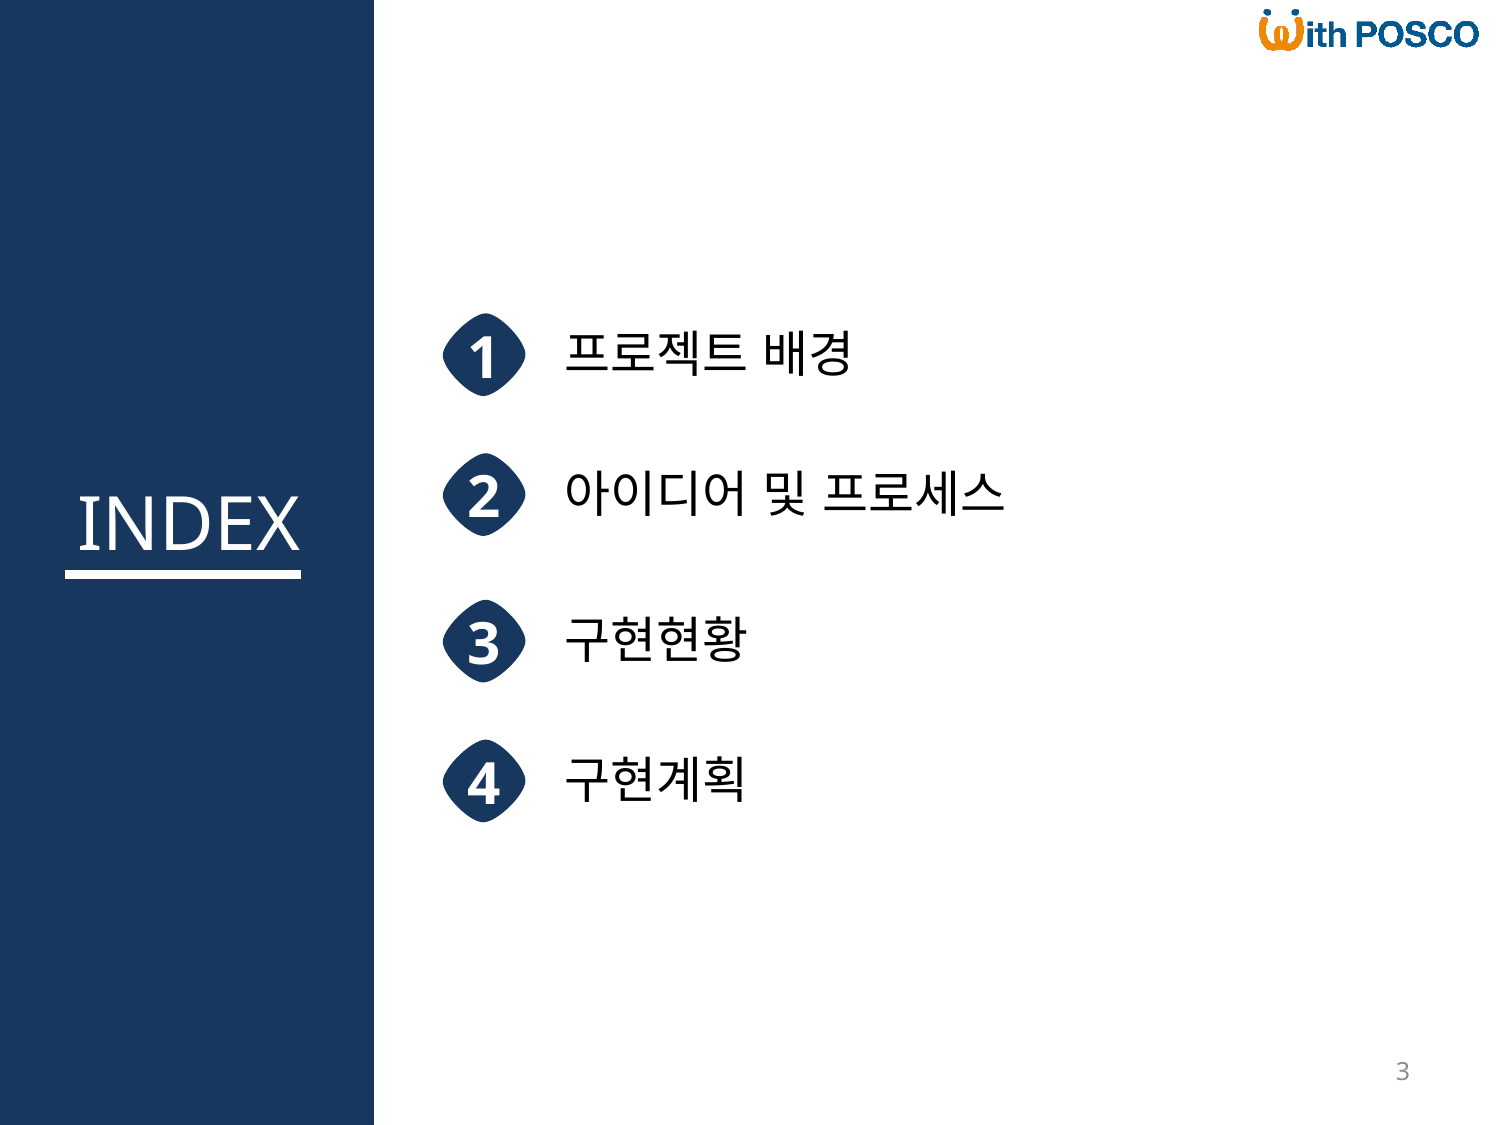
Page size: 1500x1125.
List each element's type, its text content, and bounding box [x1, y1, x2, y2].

text_box 아이디어 및 프로세스 [549, 455, 1188, 530]
text_box 4 [440, 737, 528, 825]
text_box 구현계획 [549, 741, 922, 817]
text_box INDEX [53, 468, 325, 573]
picture [1257, 6, 1480, 53]
text_box 프로젝트 배경 [549, 315, 922, 390]
text_box 2 [440, 451, 528, 539]
text_box 3 [440, 597, 528, 685]
text_box [0, 0, 374, 1125]
text_box 구현현황 [549, 601, 922, 677]
text_box 1 [440, 311, 528, 399]
slide_number 3 [1074, 1042, 1425, 1103]
